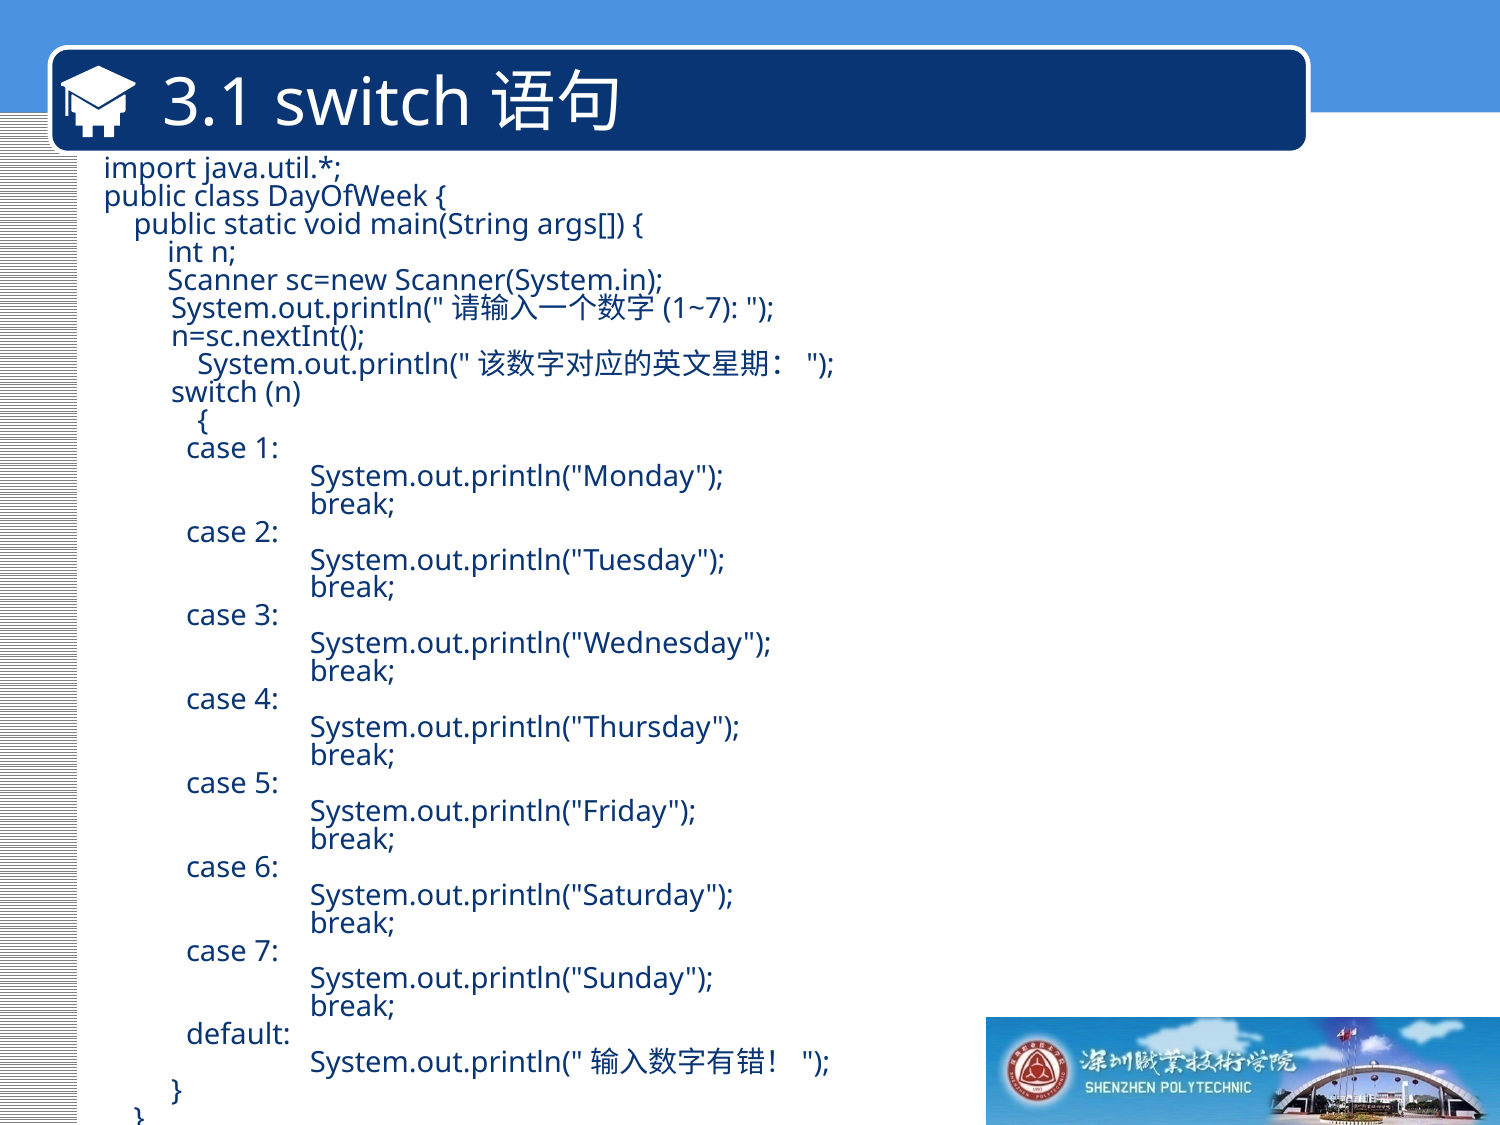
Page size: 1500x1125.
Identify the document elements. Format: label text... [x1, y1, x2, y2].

picture [986, 1017, 1500, 1125]
list import java.util.*; public class DayOfWeek { public static void main(String args[]) { int n; Scanner sc=new Scanner(System.in); System.out.println("请输入一个数字(1~7): "); n=sc.nextInt(); System.out.println("该数字对应的英文星期："); switch (n) { case 1: System.out.println("Monday"); break; case 2: System.out.println("Tuesday"); break; case 3: System.out.println("Wednesday"); break; case 4: System.out.println("Thursday"); break; case 5: System.out.println("Friday"); break; case 6: System.out.println("Saturday"); break; case 7: System.out.println("Sunday"); break; default: System.out.println("输入数字有错！"); } } } [88, 149, 1425, 1094]
title 3.1 switch语句 [147, 52, 1288, 145]
